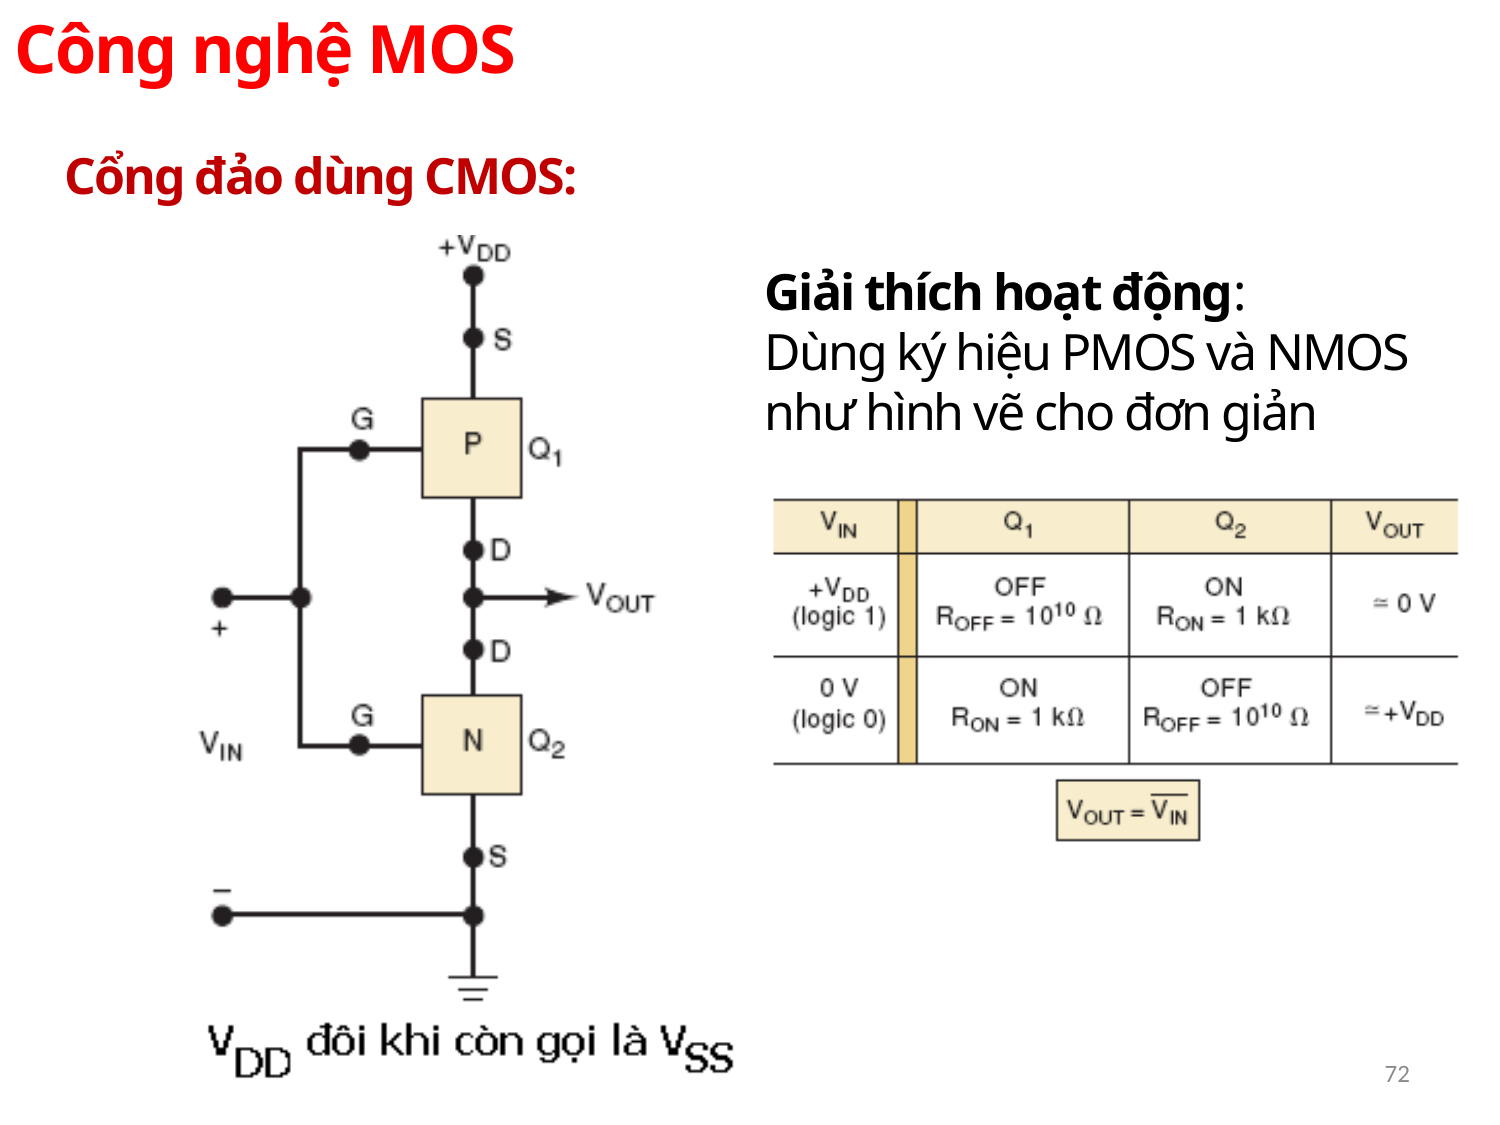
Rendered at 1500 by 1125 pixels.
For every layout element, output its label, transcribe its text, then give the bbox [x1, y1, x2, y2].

slide_number 72 [1074, 1042, 1425, 1103]
picture [149, 235, 763, 1088]
picture [772, 487, 1476, 851]
text_box Công nghệ MOS [0, 0, 1313, 95]
text_box Cổng đảo dùng CMOS: [49, 137, 1250, 213]
text_box Giải thích hoạt động: Dùng ký hiệu PMOS và NMOS như hình vẽ cho đơn giản [766, 253, 1475, 448]
